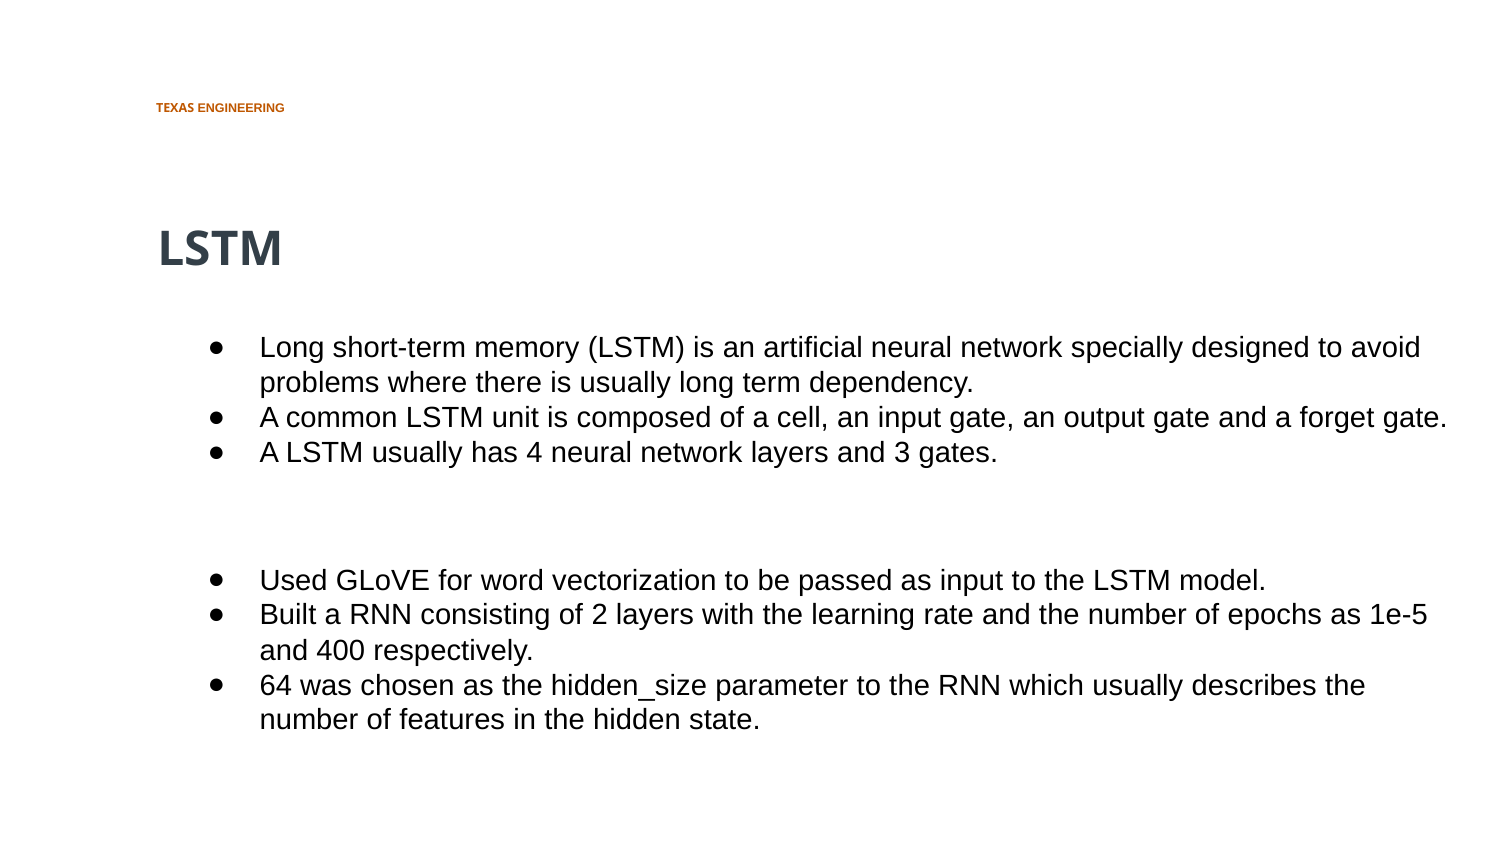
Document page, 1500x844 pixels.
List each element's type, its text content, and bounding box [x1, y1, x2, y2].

text_box Long short-term memory (LSTM) is an artificial neural network specially designed to avoid problems where there is usually long term dependency. A common LSTM unit is composed of a cell, an input gate, an output gate and a forget gate. A LSTM usually has 4 neural network layers and 3 gates. [169, 313, 1482, 484]
text_box LSTM [151, 215, 888, 279]
text_box Used GLoVE for word vectorization to be passed as input to the LSTM model. Built a RNN consisting of 2 layers with the learning rate and the number of epochs as 1e-5 and 400 respectively. 64 was chosen as the hidden_size parameter to the RNN which usually describes the number of features in the hidden state. [169, 545, 1482, 751]
